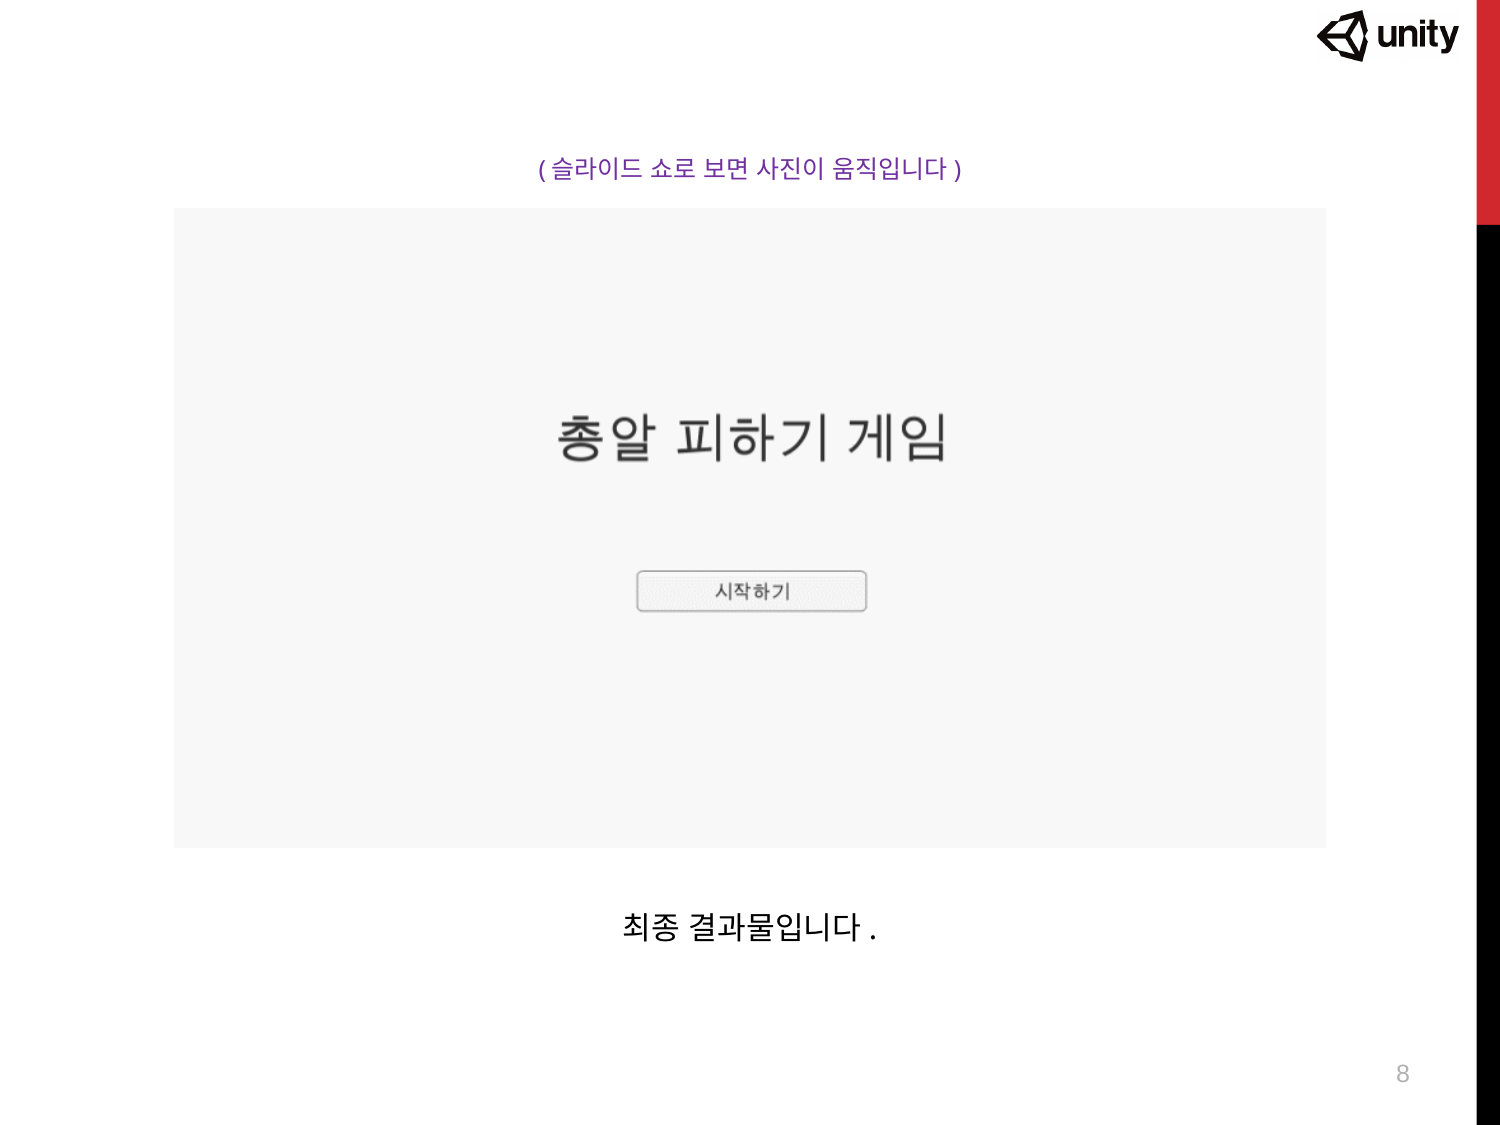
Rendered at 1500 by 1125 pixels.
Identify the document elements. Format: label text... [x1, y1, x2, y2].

slide_number 8 [1074, 1042, 1425, 1103]
picture [1316, 10, 1459, 62]
picture [174, 207, 1326, 848]
text_box (슬라이드 쇼로 보면 사진이 움직입니다) [523, 146, 977, 192]
list 최종 결과물입니다. [88, 869, 1412, 985]
